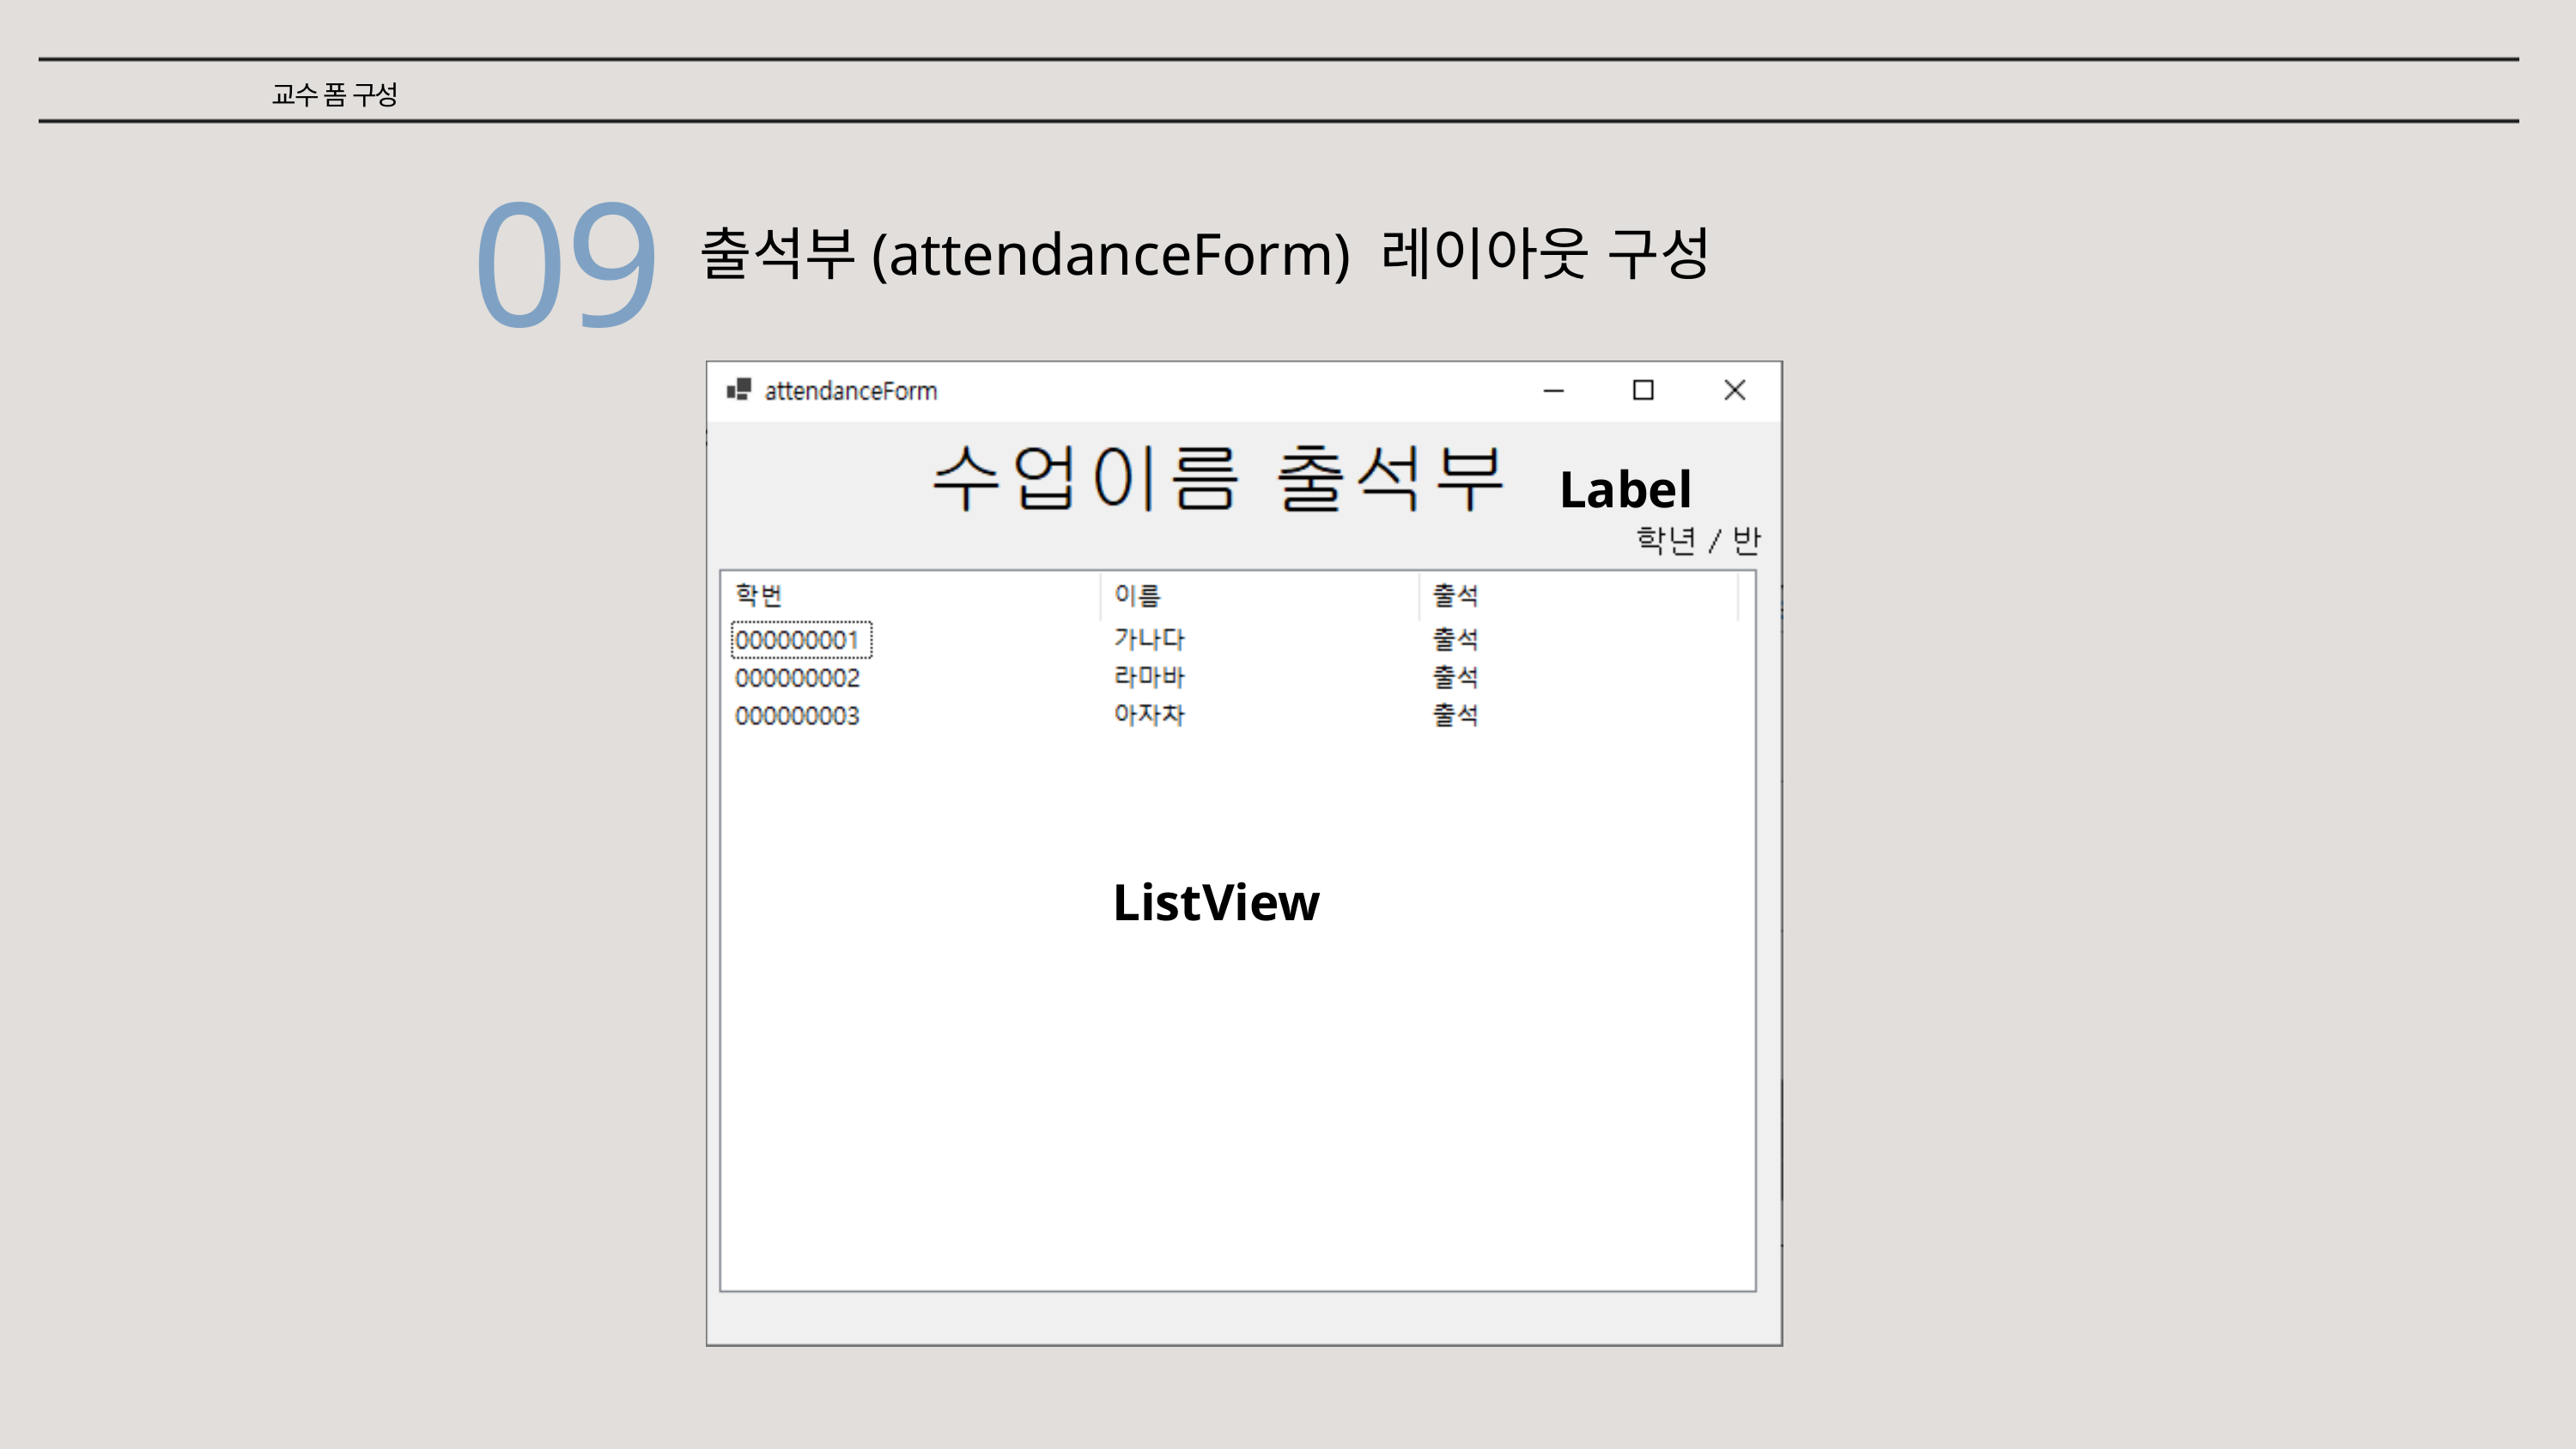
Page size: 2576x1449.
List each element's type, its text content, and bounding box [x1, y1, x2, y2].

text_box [7, 53, 2519, 131]
text_box 09 [458, 148, 687, 372]
picture [705, 361, 1783, 1347]
text_box 출석부(attendanceForm) 레이아웃 구성 [686, 211, 1965, 387]
